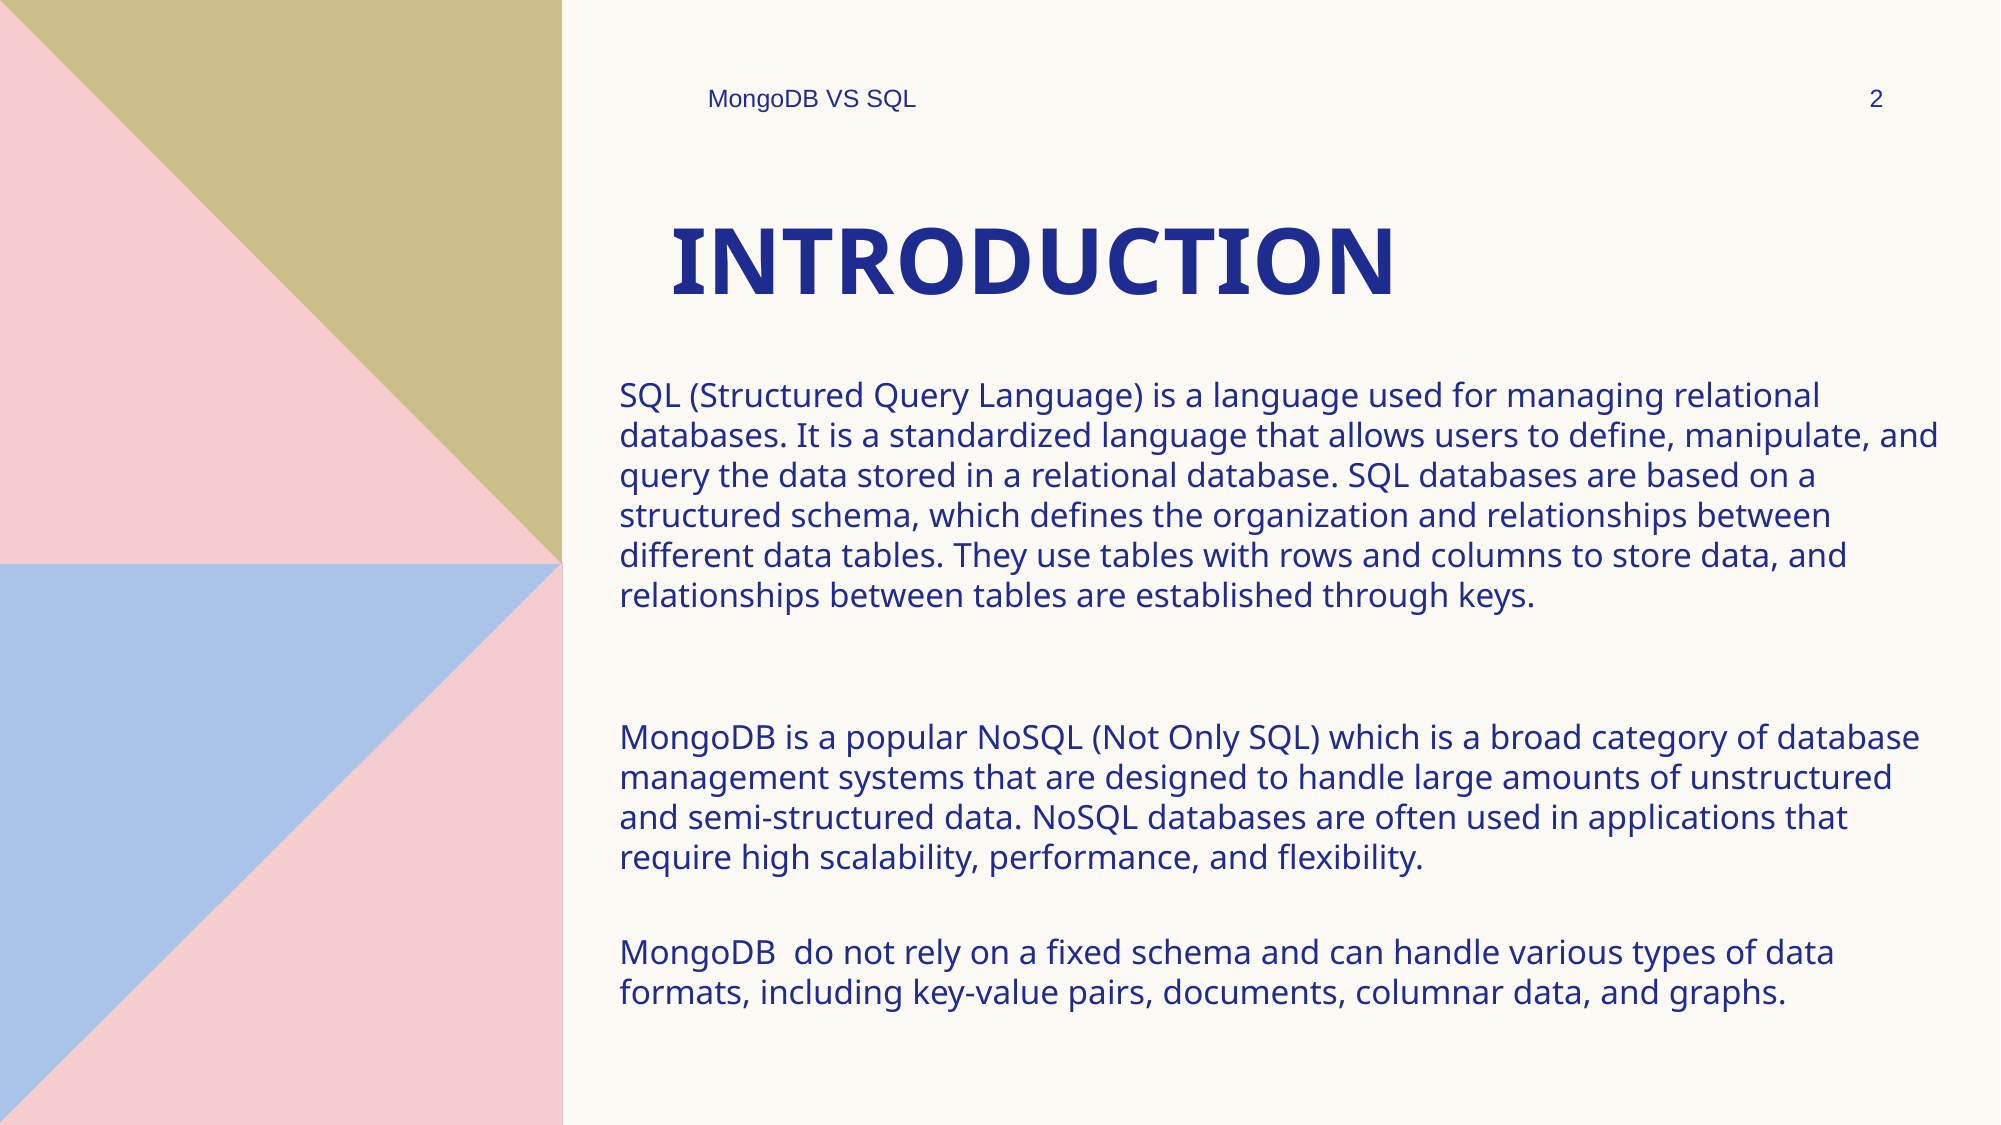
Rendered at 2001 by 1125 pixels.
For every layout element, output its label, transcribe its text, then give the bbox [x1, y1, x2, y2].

list SQL (Structured Query Language) is a language used for managing relational databases. It is a standardized language that allows users to define, manipulate, and query the data stored in a relational database. SQL databases are based on a structured schema, which defines the organization and relationships between different data tables. They use tables with rows and columns to store data, and relationships between tables are established through keys. MongoDB is a popular NoSQL (Not Only SQL) which is a broad category of database management systems that are designed to handle large amounts of unstructured and semi-structured data. NoSQL databases are often used in applications that require high scalability, performance, and flexibility. MongoDB do not rely on a fixed schema and can handle various types of data formats, including key-value pairs, documents, columnar data, and graphs. [604, 319, 1958, 1070]
footer MongoDB VS SQL [693, 75, 1218, 120]
text_box [500, 222, 1500, 284]
title Introduction [656, 195, 1803, 319]
slide_number 2 [1795, 75, 1958, 120]
